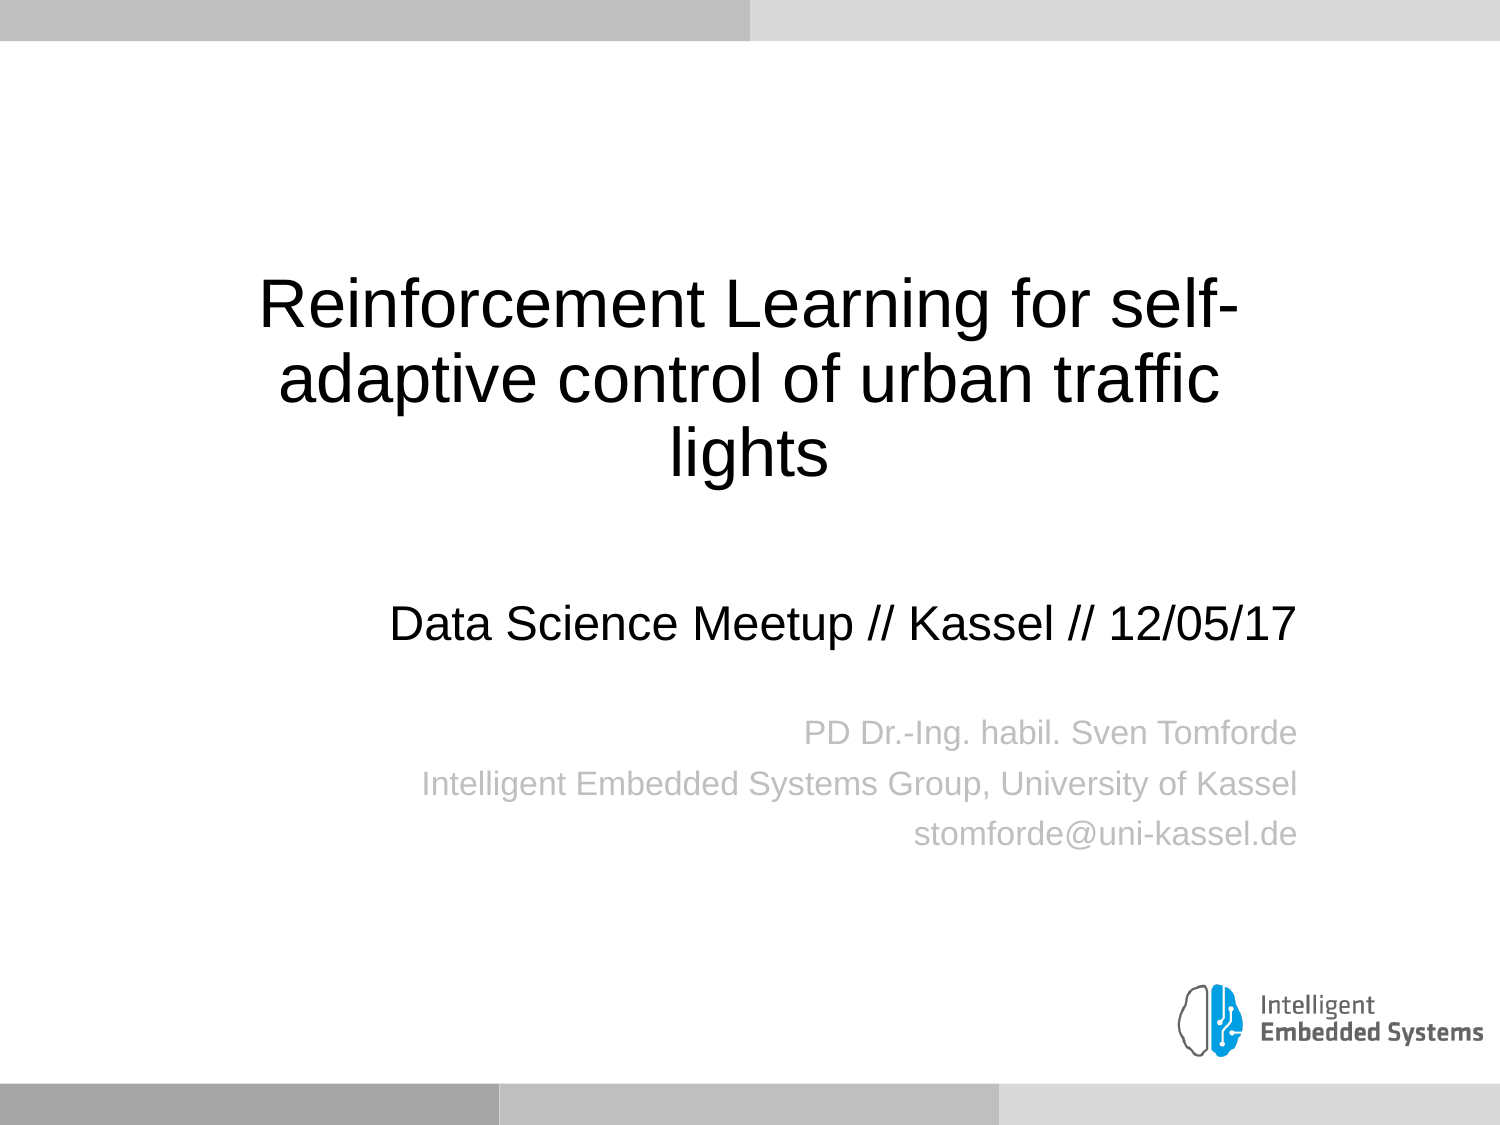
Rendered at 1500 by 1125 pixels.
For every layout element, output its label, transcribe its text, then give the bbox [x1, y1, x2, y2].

subtitle Data Science Meetup // Kassel // 12/05/17 PD Dr.-Ing. habil. Sven Tomforde Intelligent Embedded Systems Group, University of Kassel stomforde@uni-kassel.de [187, 590, 1313, 863]
picture [1171, 980, 1487, 1060]
title Reinforcement Learning for self-adaptive control of urban traffic lights [187, 184, 1313, 576]
